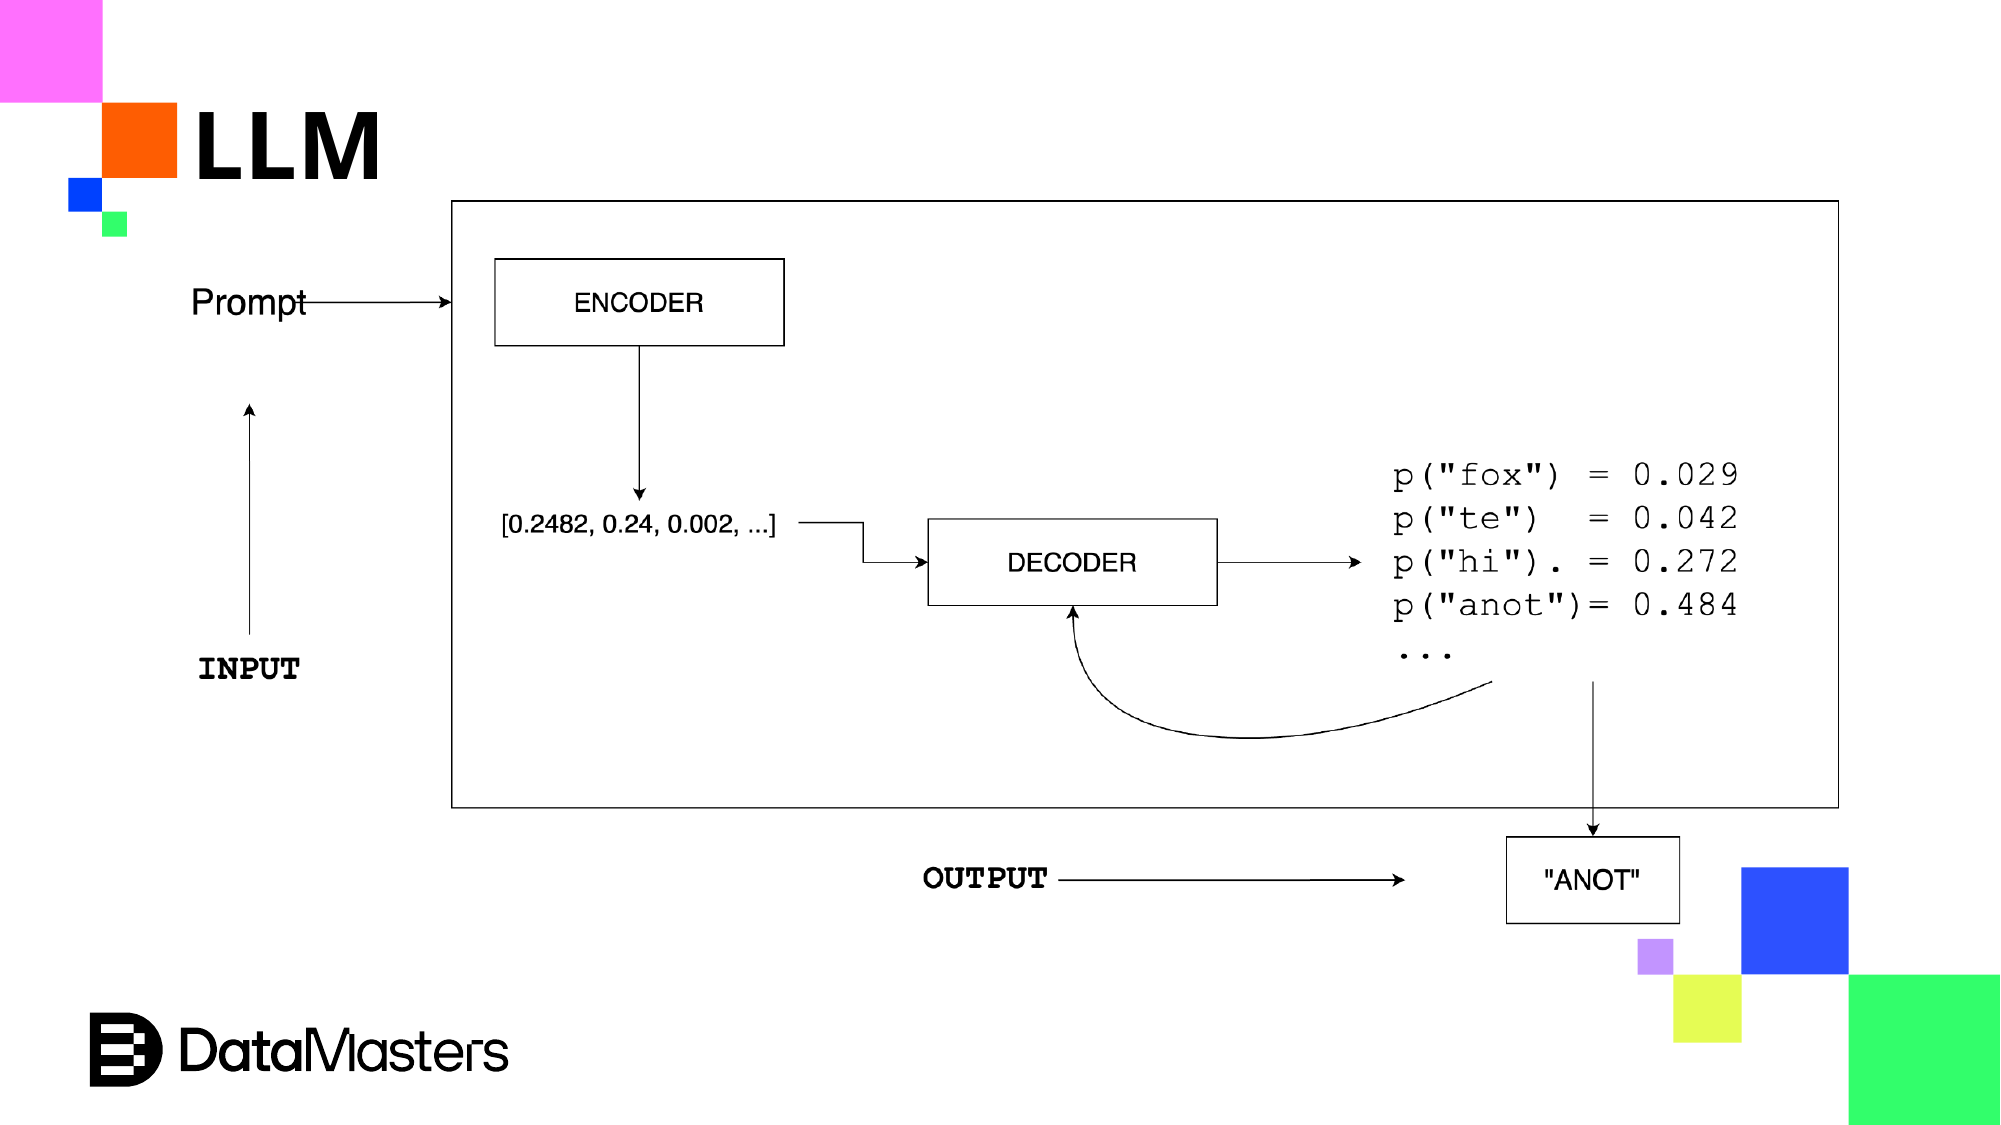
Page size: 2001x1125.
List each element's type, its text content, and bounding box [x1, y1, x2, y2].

title LLM [176, 78, 1839, 199]
picture [176, 199, 1839, 925]
